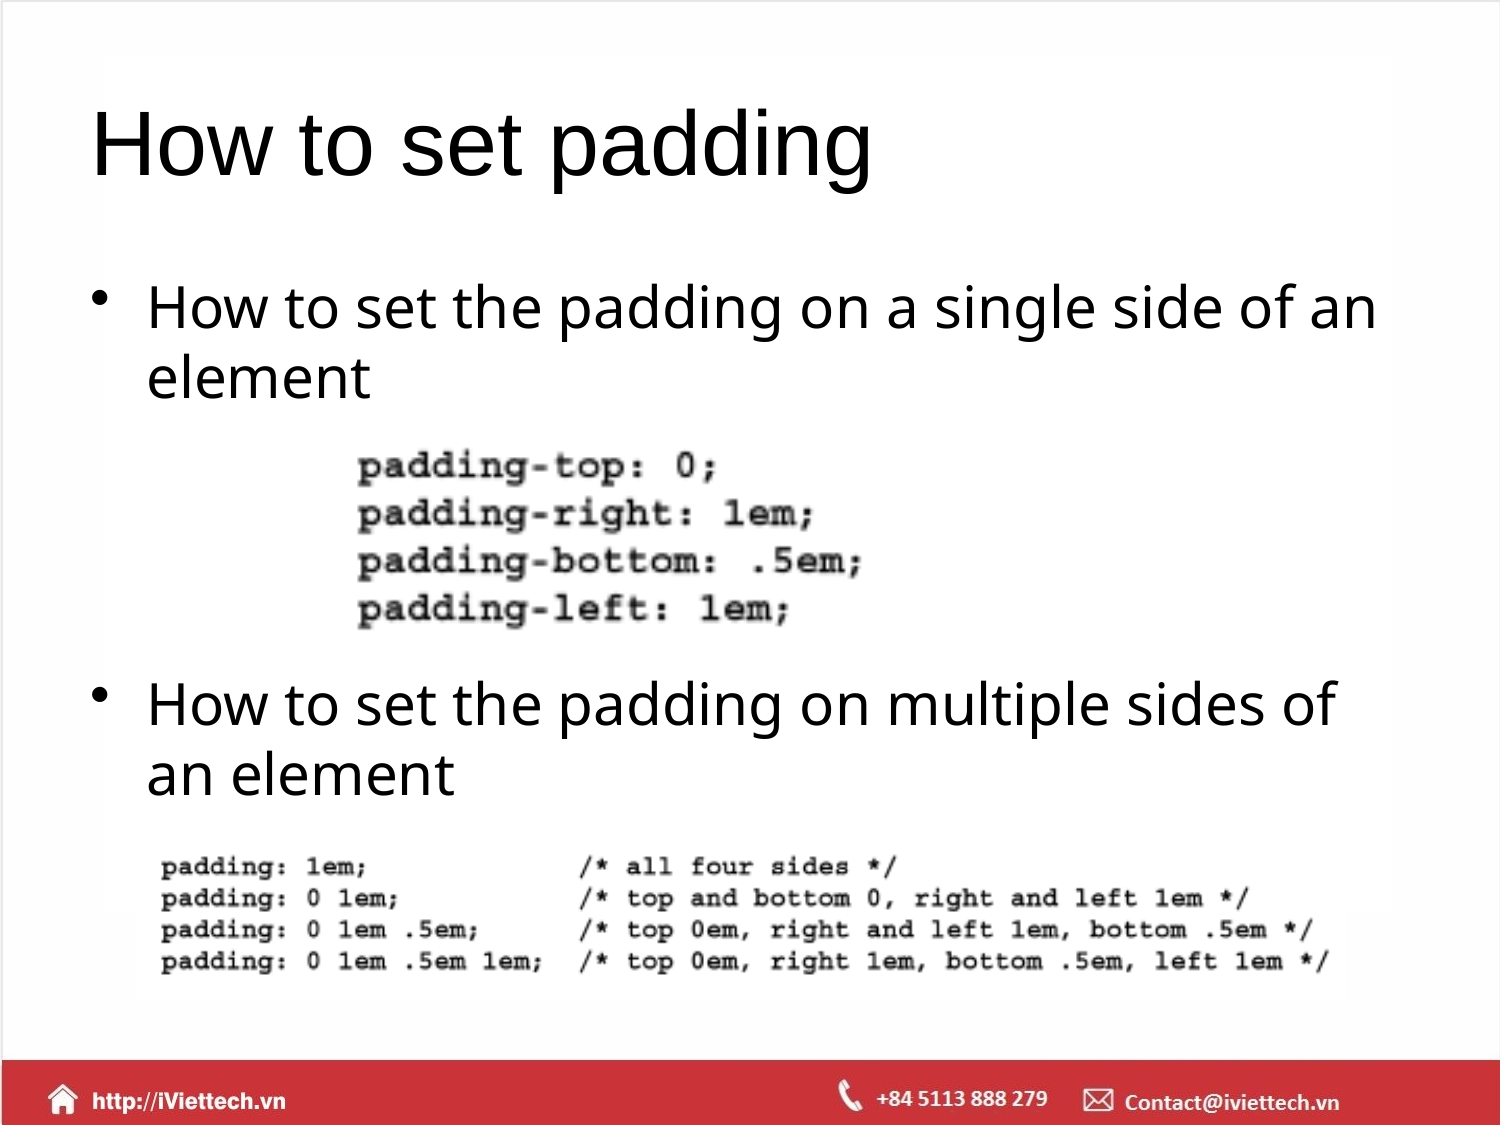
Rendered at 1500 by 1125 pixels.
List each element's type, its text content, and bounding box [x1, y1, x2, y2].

picture [0, 0, 1500, 1125]
title How to set padding [74, 44, 1426, 233]
list How to set the padding on a single side of an element How to set the padding on multiple sides of an element [74, 262, 1426, 1006]
